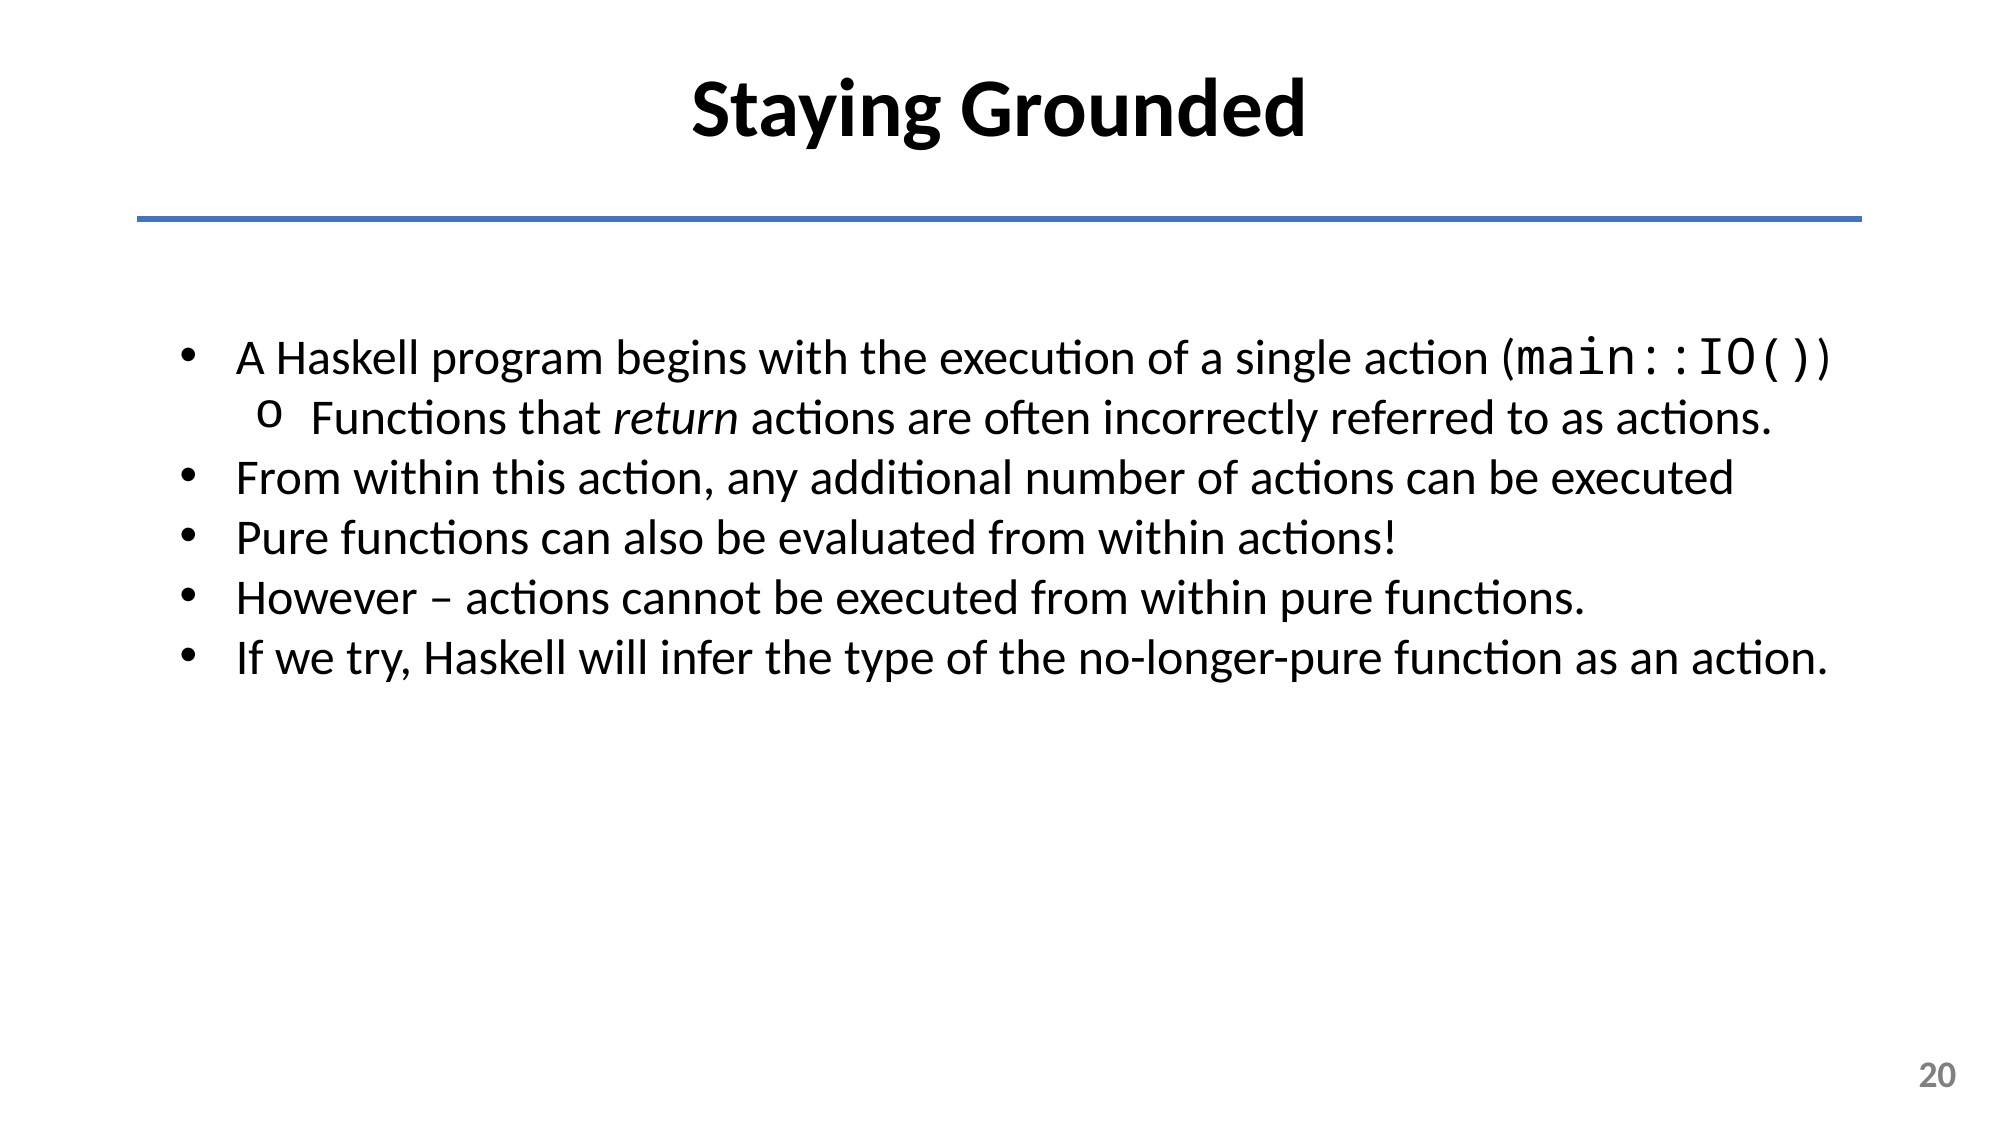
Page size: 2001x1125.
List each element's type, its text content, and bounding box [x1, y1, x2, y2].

text_box Staying Grounded [137, 1, 1863, 218]
text_box A Haskell program begins with the execution of a single action (main::IO()) Functions that return actions are often incorrectly referred to as actions. From within this action, any additional number of actions can be executed Pure functions can also be evaluated from within actions! However – actions cannot be executed from within pure functions. If we try, Haskell will infer the type of the no-longer-pure function as an action. [164, 317, 1863, 692]
slide_number 20 [1521, 1042, 1972, 1103]
